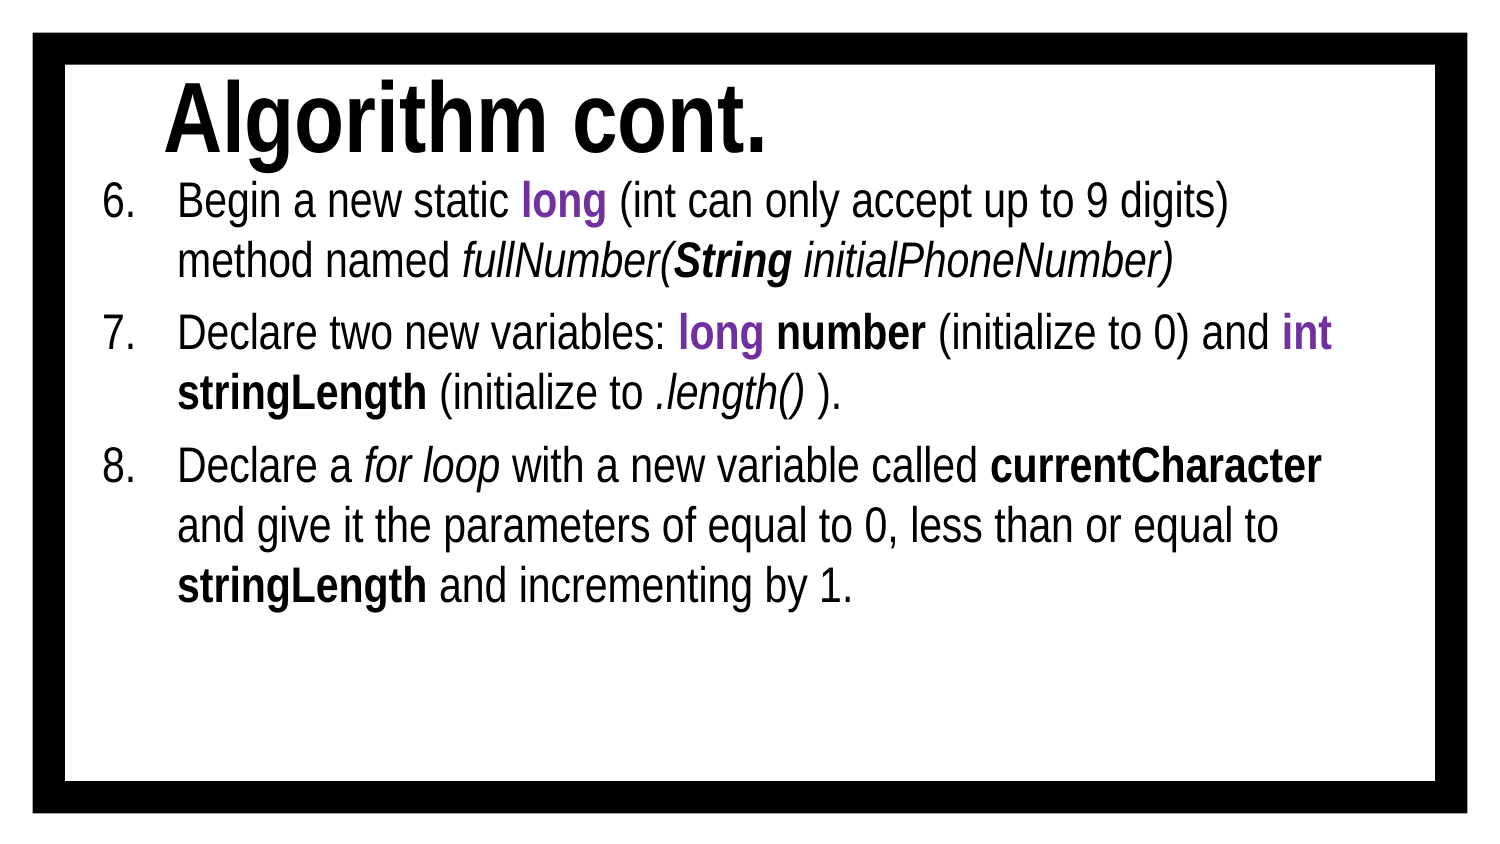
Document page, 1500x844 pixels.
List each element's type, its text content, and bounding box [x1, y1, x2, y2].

list Begin a new static long (int can only accept up to 9 digits) method named fullNumber(String initialPhoneNumber) Declare two new variables: long number (initialize to 0) and int stringLength (initialize to .length() ). Declare a for loop with a new variable called currentCharacter and give it the parameters of equal to 0, less than or equal to stringLength and incrementing by 1. [66, 152, 1352, 742]
title Algorithm cont. [148, 0, 984, 152]
